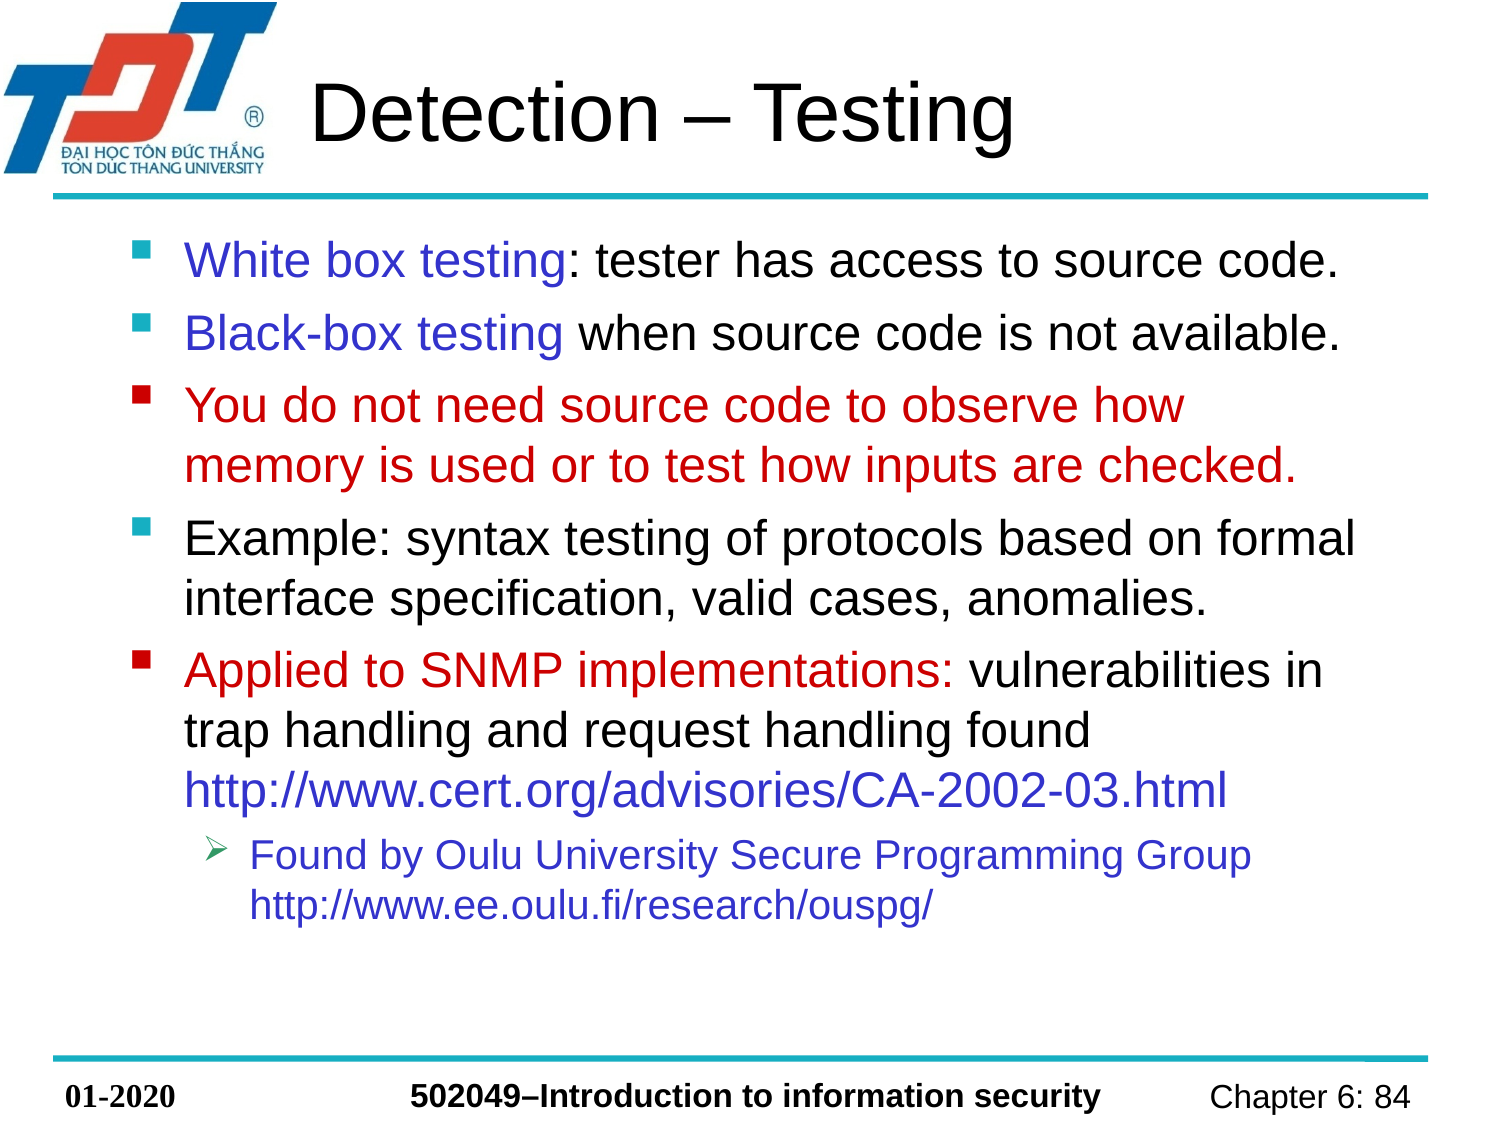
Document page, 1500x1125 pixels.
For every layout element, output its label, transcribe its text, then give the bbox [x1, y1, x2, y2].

picture [3, 2, 277, 174]
list White box testing: tester has access to source code. Black-box testing when source code is not available. You do not need source code to observe how memory is used or to test how inputs are checked. Example: syntax testing of protocols based on formal interface specification, valid cases, anomalies. Applied to SNMP implementations: vulnerabilities in trap handling and request handling found http://www.cert.org/advisories/CA-2002-03.html Found by Oulu University Secure Programming Group http://www.ee.oulu.fi/research/ouspg/ [112, 220, 1388, 991]
title Detection – Testing [295, 42, 1500, 173]
